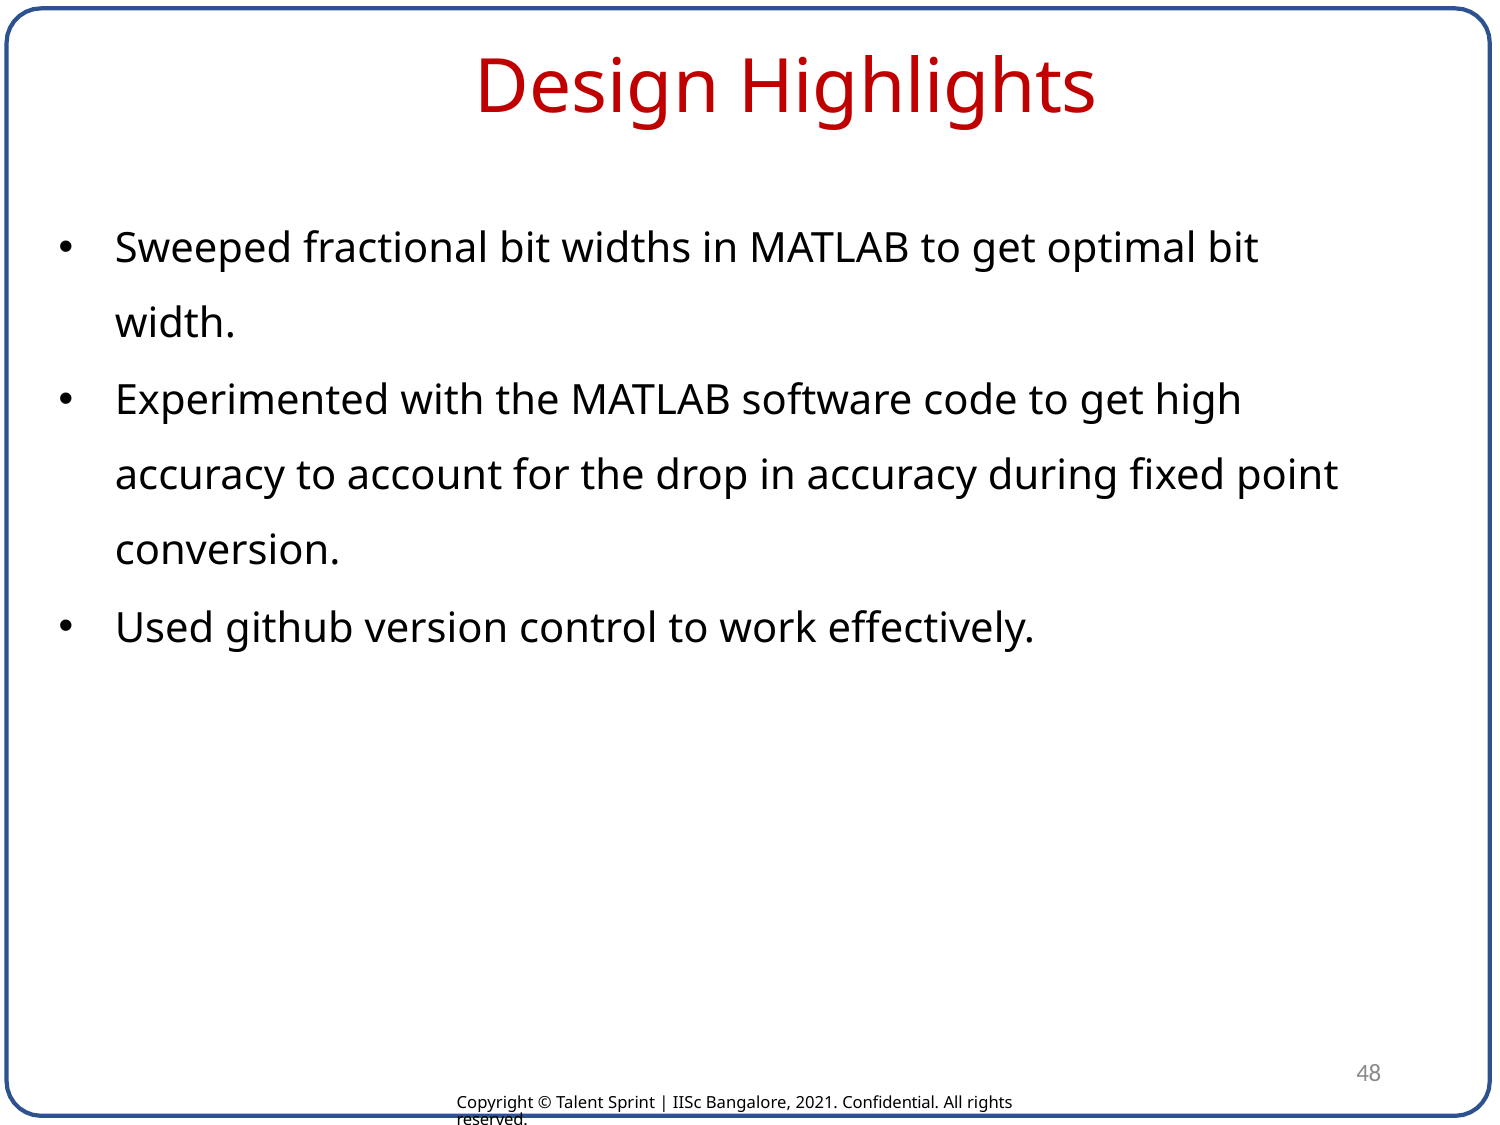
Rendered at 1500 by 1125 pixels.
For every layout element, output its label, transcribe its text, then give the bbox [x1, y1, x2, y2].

slide_number 48 [1350, 1060, 1391, 1125]
title Design Highlights [171, 35, 1329, 194]
footer Copyright © Talent Sprint | IISc Bangalore, 2021. Confidential. All rights reserved. [454, 1093, 1021, 1125]
text_box Sweeped fractional bit widths in MATLAB to get optimal bit width. Experimented with the MATLAB software code to get high accuracy to account for the drop in accuracy during fixed point conversion. Used github version control to work effectively. [56, 194, 1354, 651]
